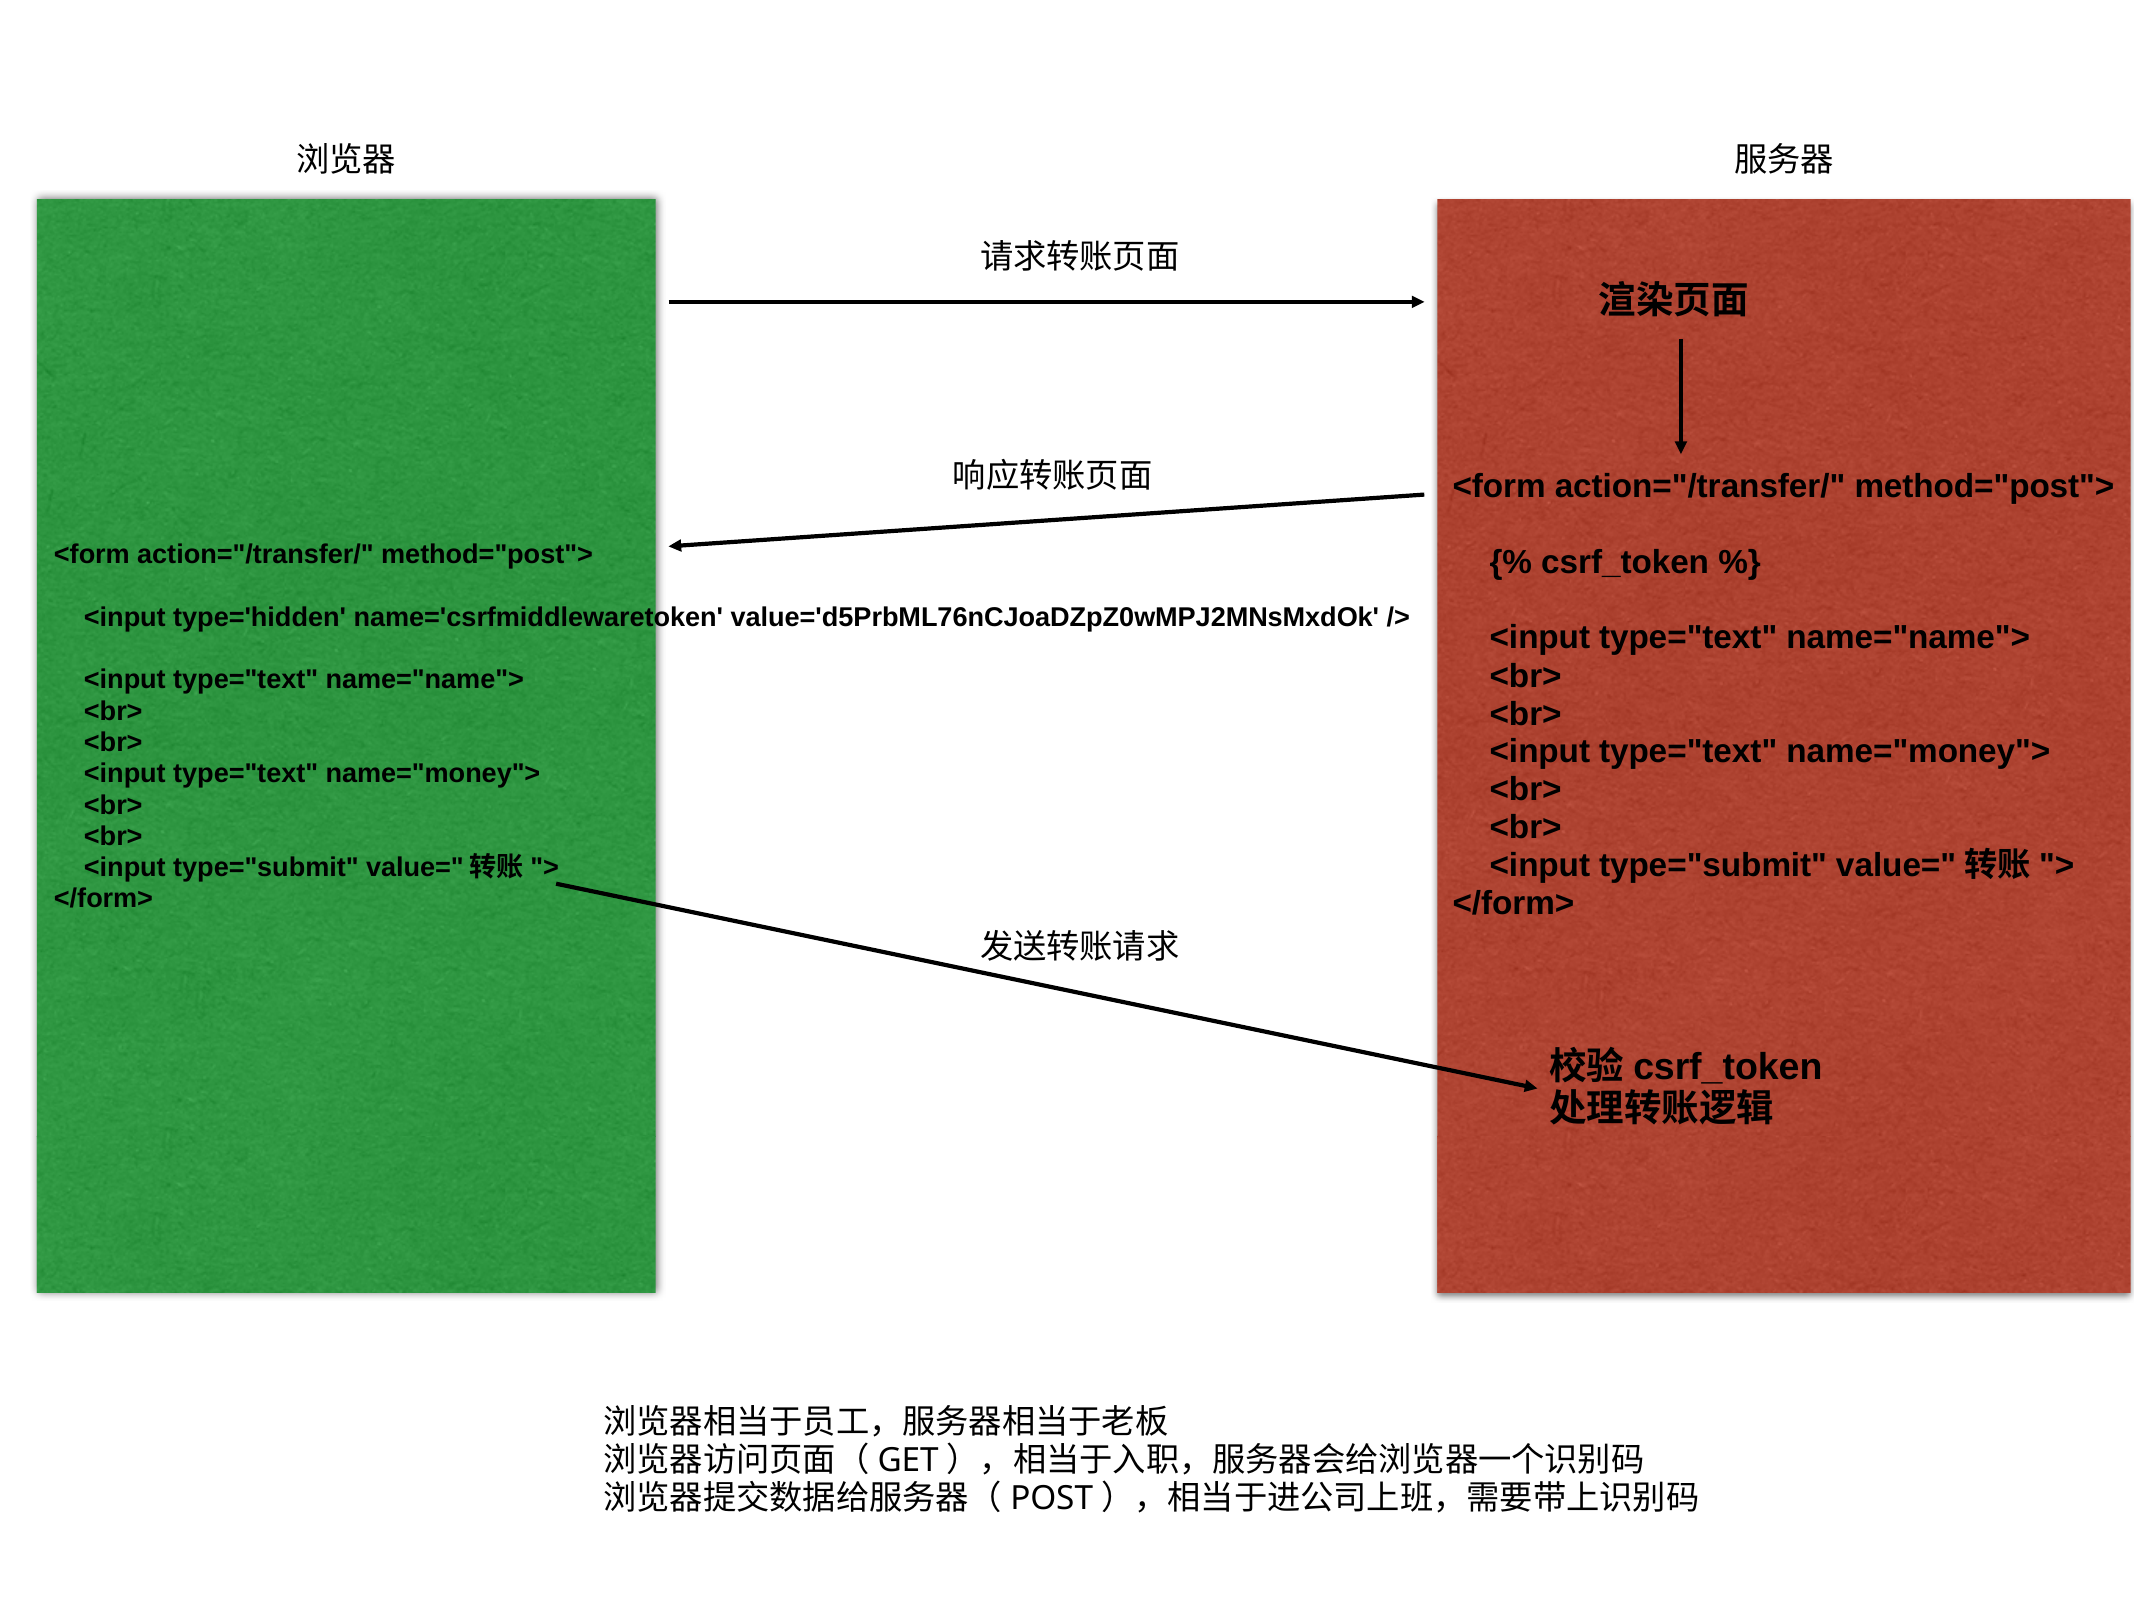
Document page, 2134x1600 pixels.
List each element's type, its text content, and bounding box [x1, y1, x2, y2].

text_box [668, 295, 1425, 309]
text_box 响应转账页面 [944, 450, 1161, 504]
text_box 发送转账请求 [971, 921, 1188, 974]
text_box [668, 494, 1425, 552]
text_box <form action="/transfer/" method="post"> <input type='hidden' name='csrfmiddlewaretoken' value='d5PrbML76nCJoaDZpZ0wMPJ2MNsMxdOk' /> <input type="text" name="name"> <br> <br> <input type="text" name="money"> <br> <br> <input type="submit" value="转账"> </form> [45, 531, 1418, 923]
text_box [988, 974, 1538, 1092]
text_box 请求转账页面 [971, 232, 1188, 285]
text_box [1437, 199, 2131, 1293]
text_box <form action="/transfer/" method="post"> {% csrf_token %} <input type="text" name="name"> <br> <br> <input type="text" name="money"> <br> <br> <input type="submit" value="转账"> </form> [1444, 460, 2124, 931]
text_box 浏览器 [287, 134, 405, 187]
text_box 校验csrf_token 处理转账逻辑 [1541, 1038, 1832, 1139]
text_box 浏览器相当于员工，服务器相当于老板 浏览器访问页面（GET），相当于入职，服务器会给浏览器一个识别码 浏览器提交数据给服务器（POST），相当于进公司上班，需要带上识别码 [595, 1396, 1708, 1525]
text_box 渲染页面 [1590, 273, 1758, 331]
text_box 服务器 [1725, 134, 1843, 187]
text_box [1674, 339, 1688, 455]
text_box [36, 199, 656, 1293]
